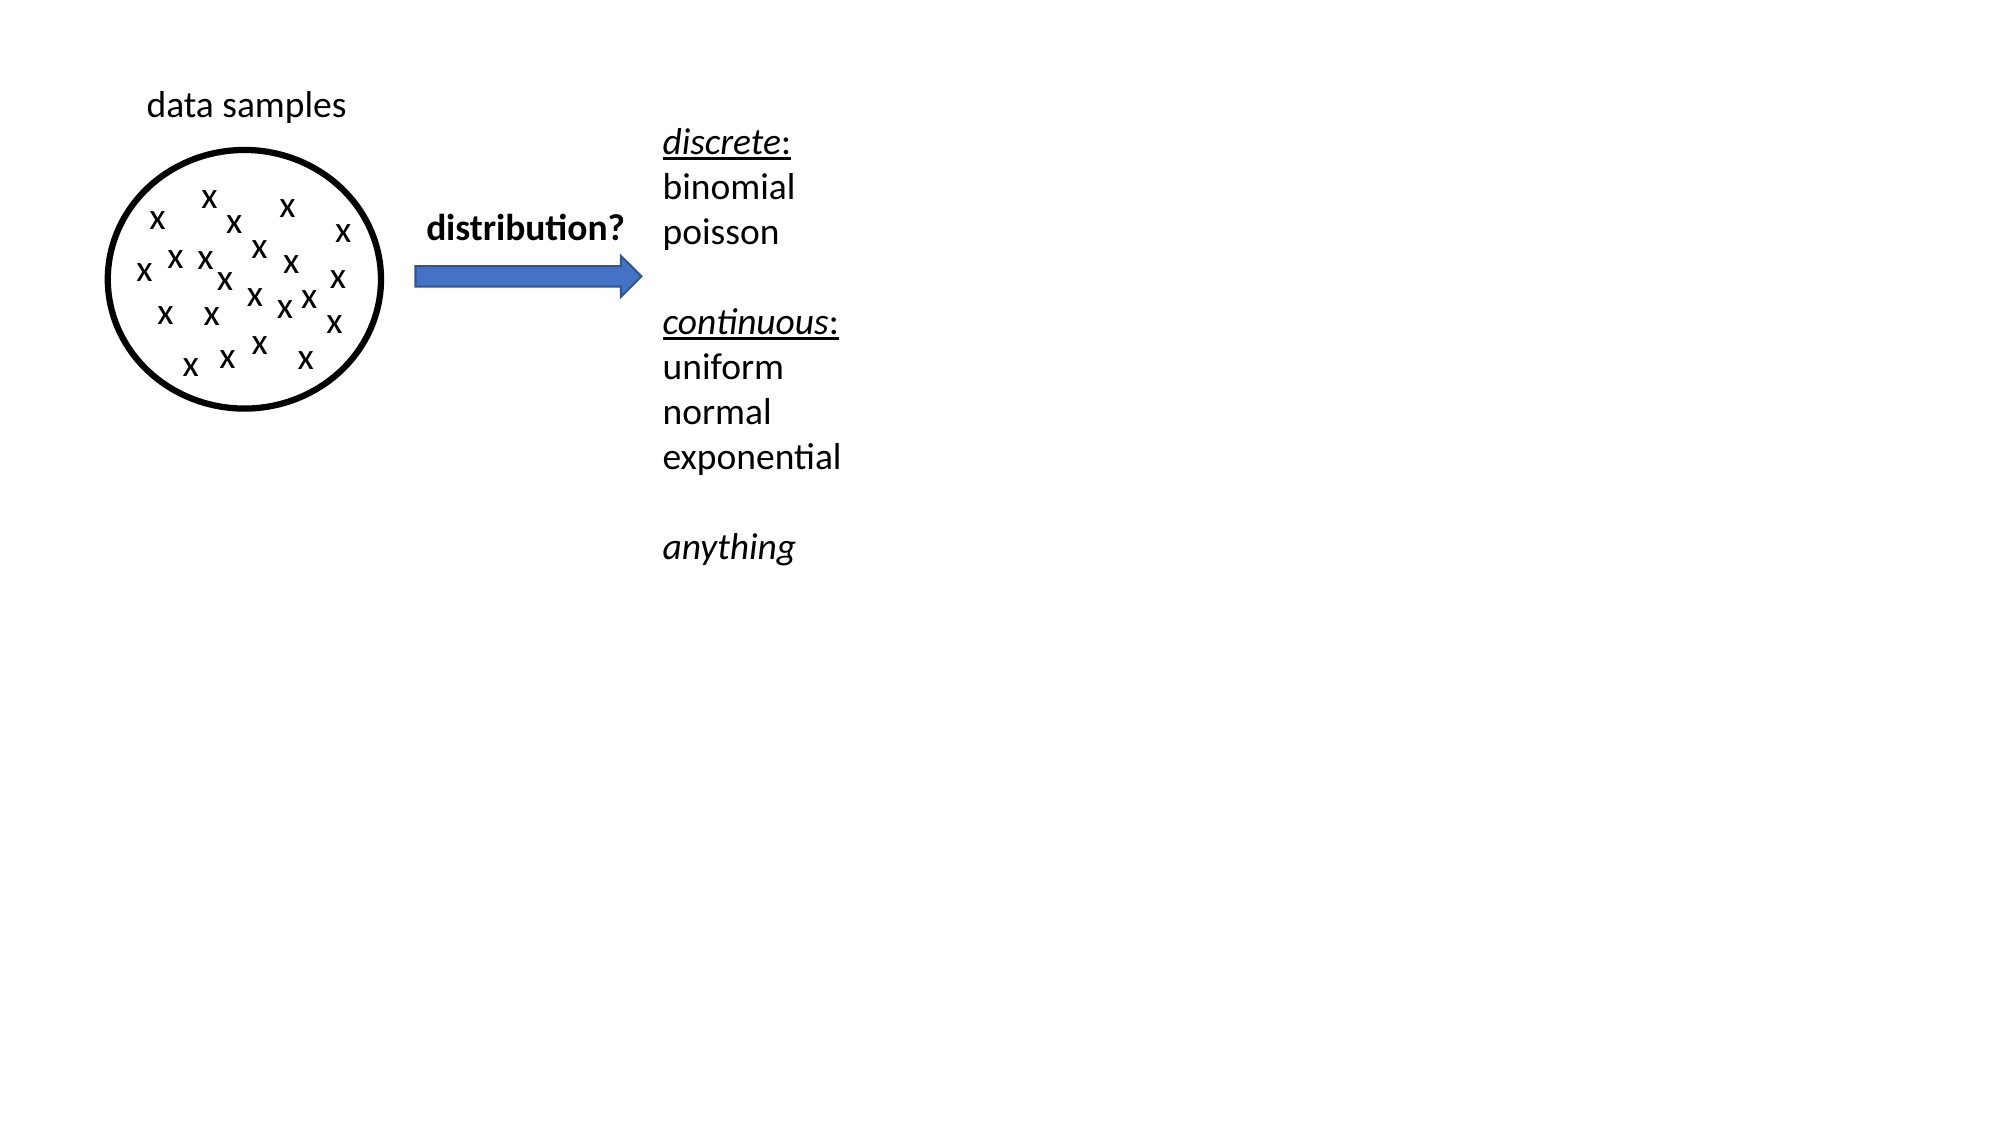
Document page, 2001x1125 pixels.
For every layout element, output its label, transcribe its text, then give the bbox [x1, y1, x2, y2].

text_box discrete: binomial poisson continuous: uniform normal exponential anything [647, 109, 857, 575]
text_box distribution? [411, 196, 641, 256]
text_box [107, 149, 381, 409]
text_box [414, 253, 643, 300]
